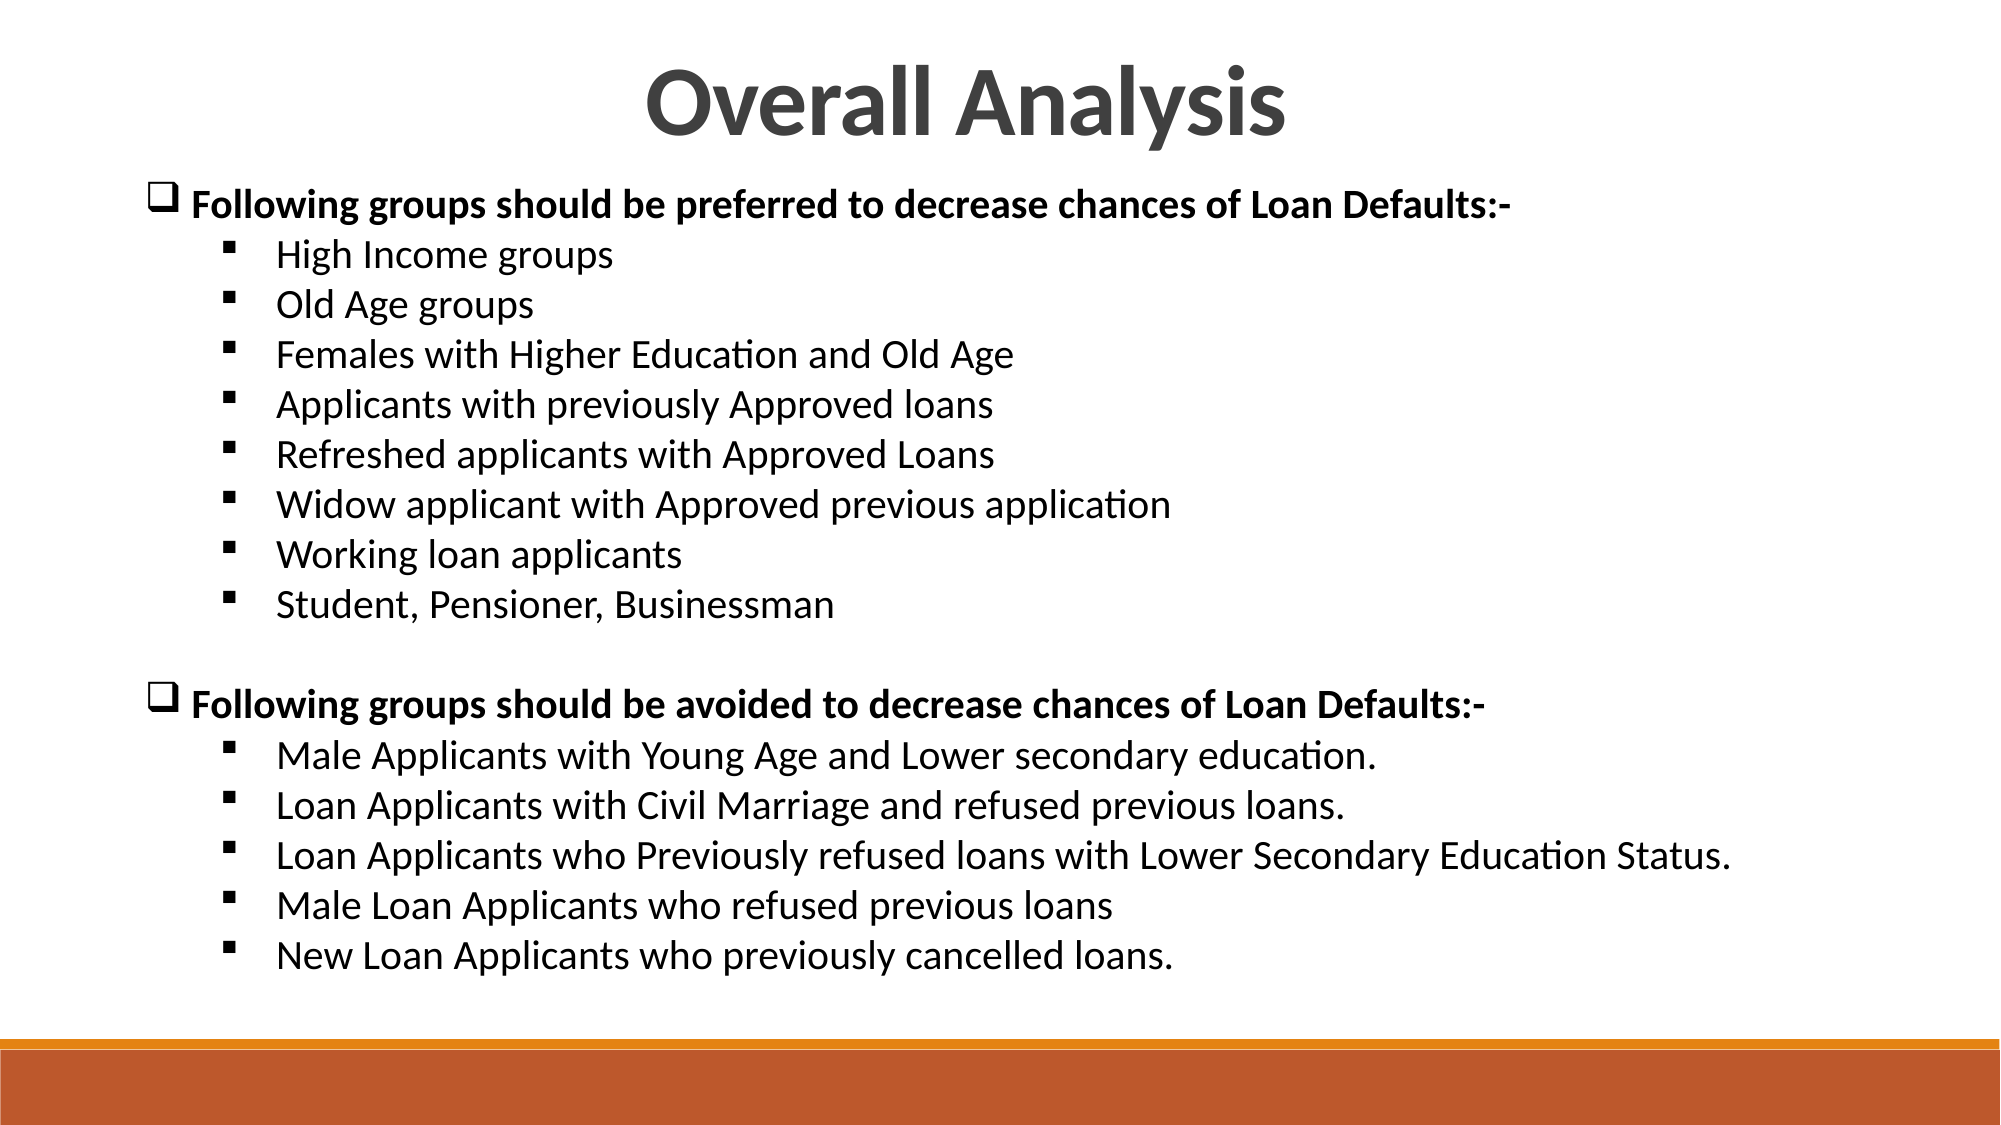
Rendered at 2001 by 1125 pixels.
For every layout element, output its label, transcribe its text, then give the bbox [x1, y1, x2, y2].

text_box Following groups should be preferred to decrease chances of Loan Defaults:- High Income groups Old Age groups Females with Higher Education and Old Age Applicants with previously Approved loans Refreshed applicants with Approved Loans Widow applicant with Approved previous application Working loan applicants Student, Pensioner, Businessman Following groups should be avoided to decrease chances of Loan Defaults:- Male Applicants with Young Age and Lower secondary education. Loan Applicants with Civil Marriage and refused previous loans. Loan Applicants who Previously refused loans with Lower Secondary Education Status. Male Loan Applicants who refused previous loans New Loan Applicants who previously cancelled loans. [130, 169, 1937, 985]
text_box Overall Analysis [103, 46, 1830, 170]
